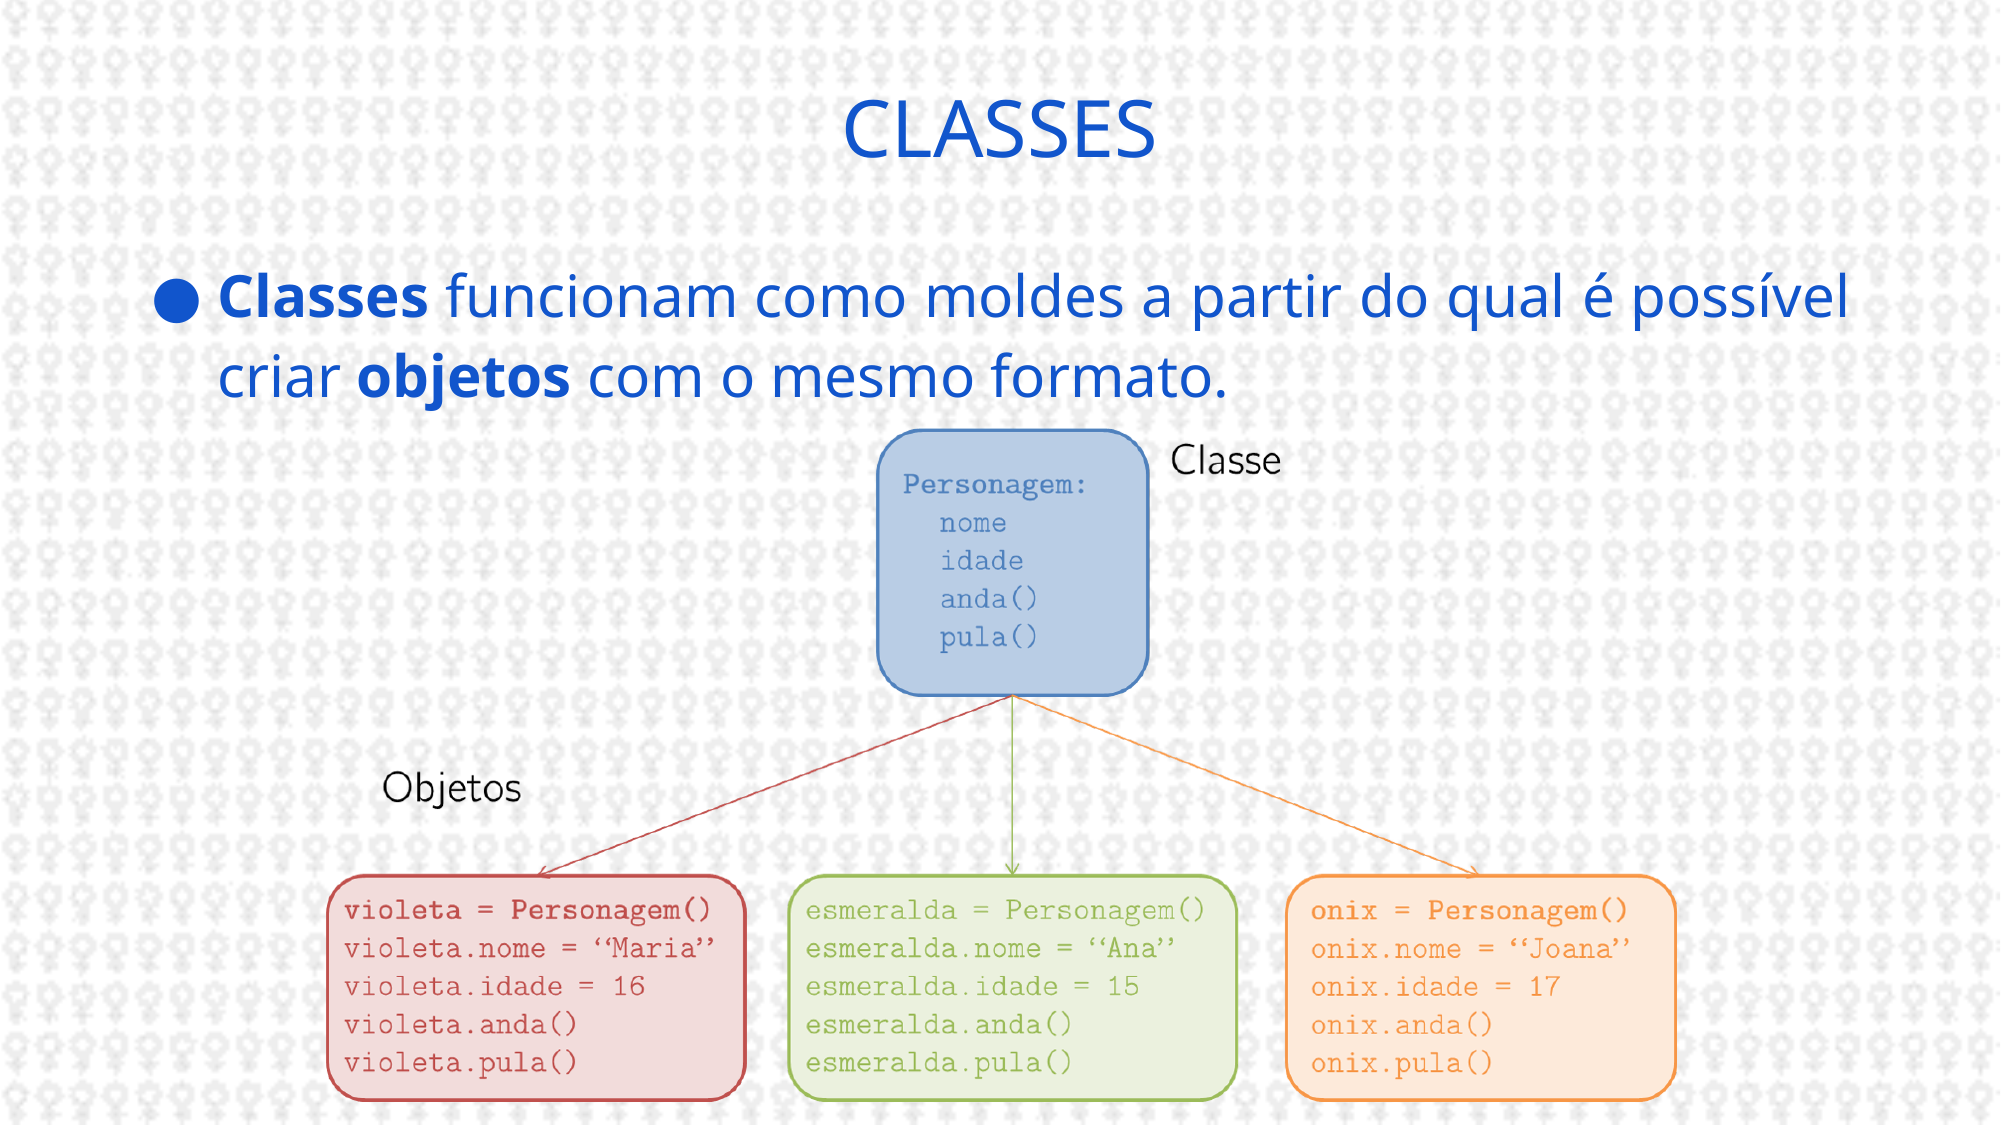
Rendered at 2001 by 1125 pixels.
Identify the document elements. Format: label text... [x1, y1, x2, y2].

text_box Classes funcionam como moldes a partir do qual é possível criar objetos com o mesmo formato. [127, 241, 1866, 528]
title CLASSES [0, 62, 2000, 183]
picture [0, 0, 2001, 1125]
